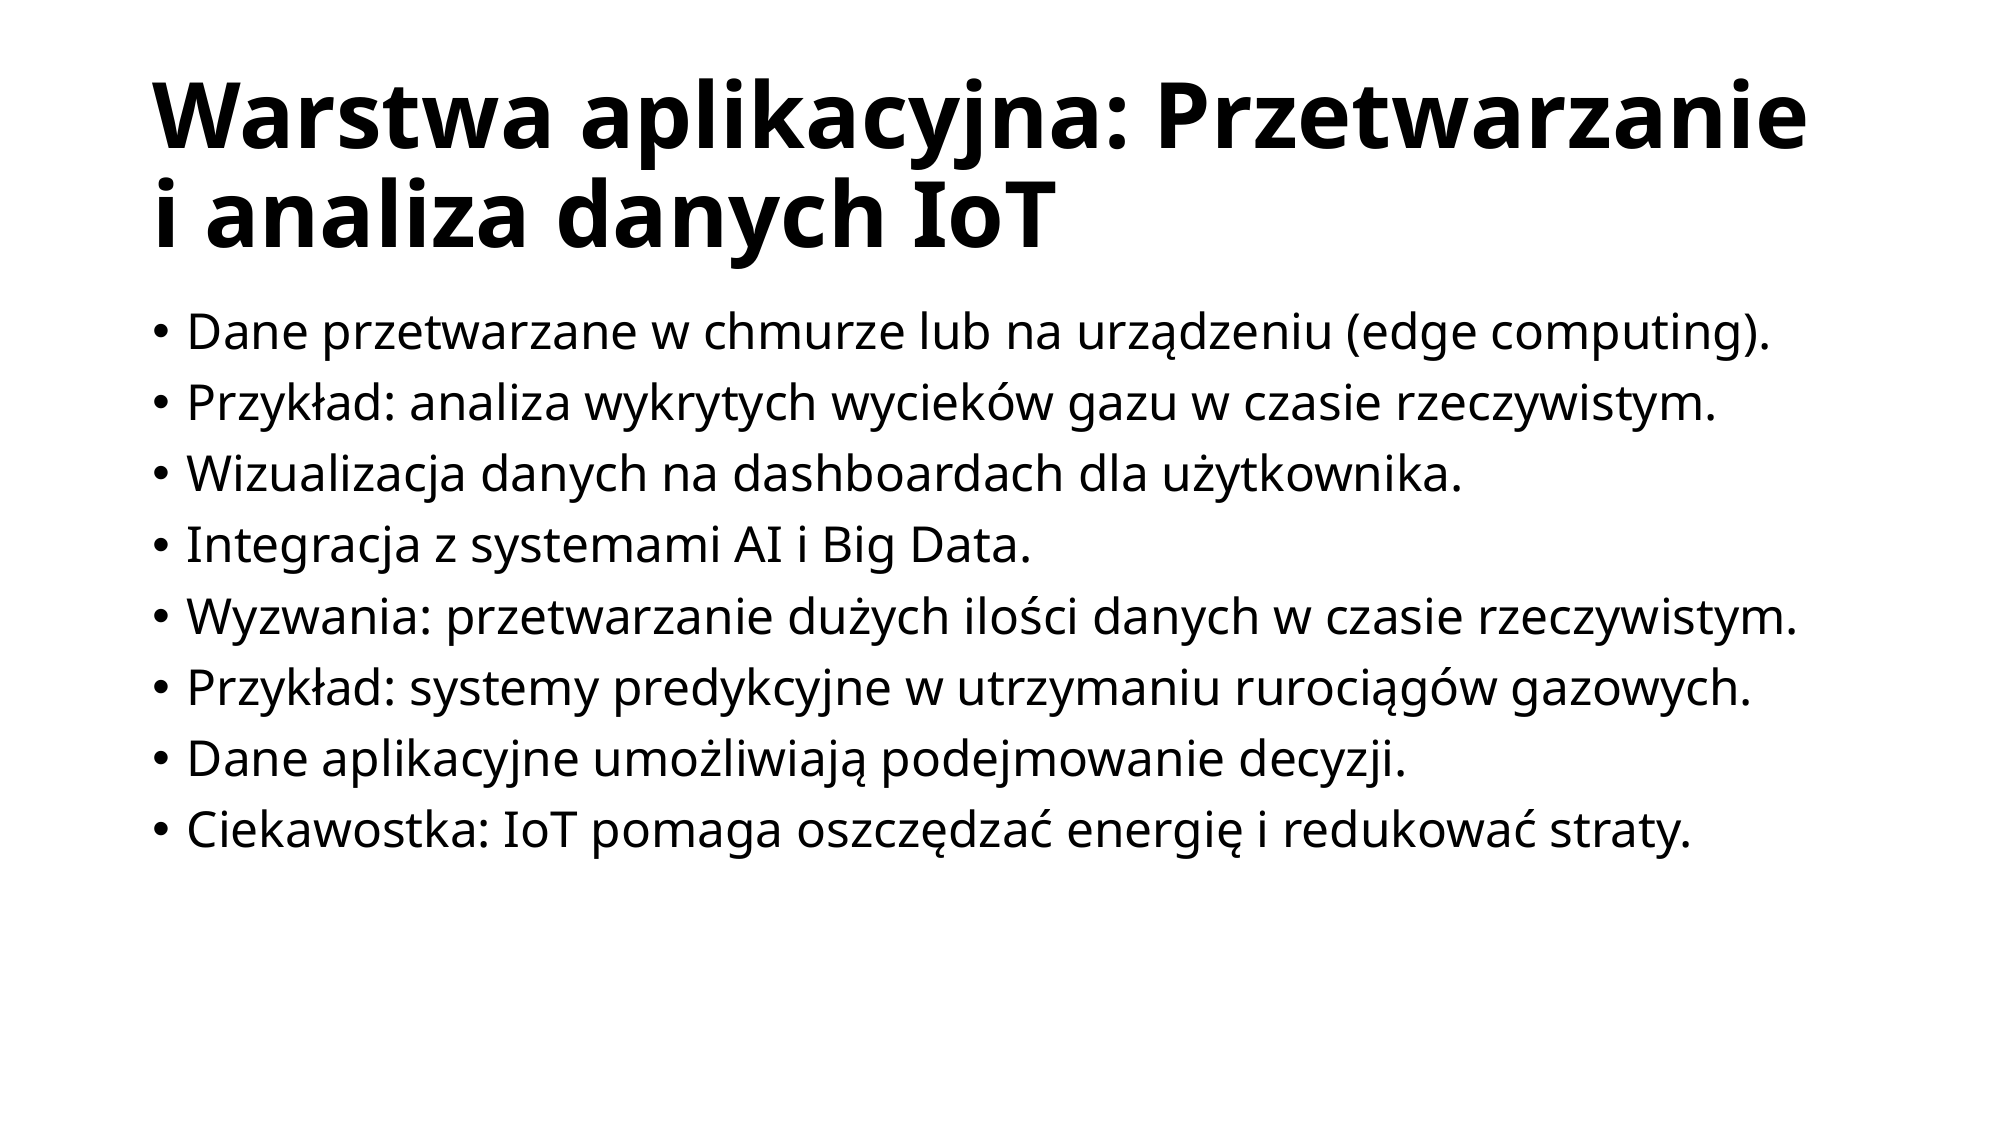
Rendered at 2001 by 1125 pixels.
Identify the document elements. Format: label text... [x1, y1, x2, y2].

list Dane przetwarzane w chmurze lub na urządzeniu (edge computing). Przykład: analiza wykrytych wycieków gazu w czasie rzeczywistym. Wizualizacja danych na dashboardach dla użytkownika. Integracja z systemami AI i Big Data. Wyzwania: przetwarzanie dużych ilości danych w czasie rzeczywistym. Przykład: systemy predykcyjne w utrzymaniu rurociągów gazowych. Dane aplikacyjne umożliwiają podejmowanie decyzji. Ciekawostka: IoT pomaga oszczędzać energię i redukować straty. [137, 299, 1863, 1014]
title Warstwa aplikacyjna: Przetwarzanie i analiza danych IoT [137, 59, 1863, 278]
